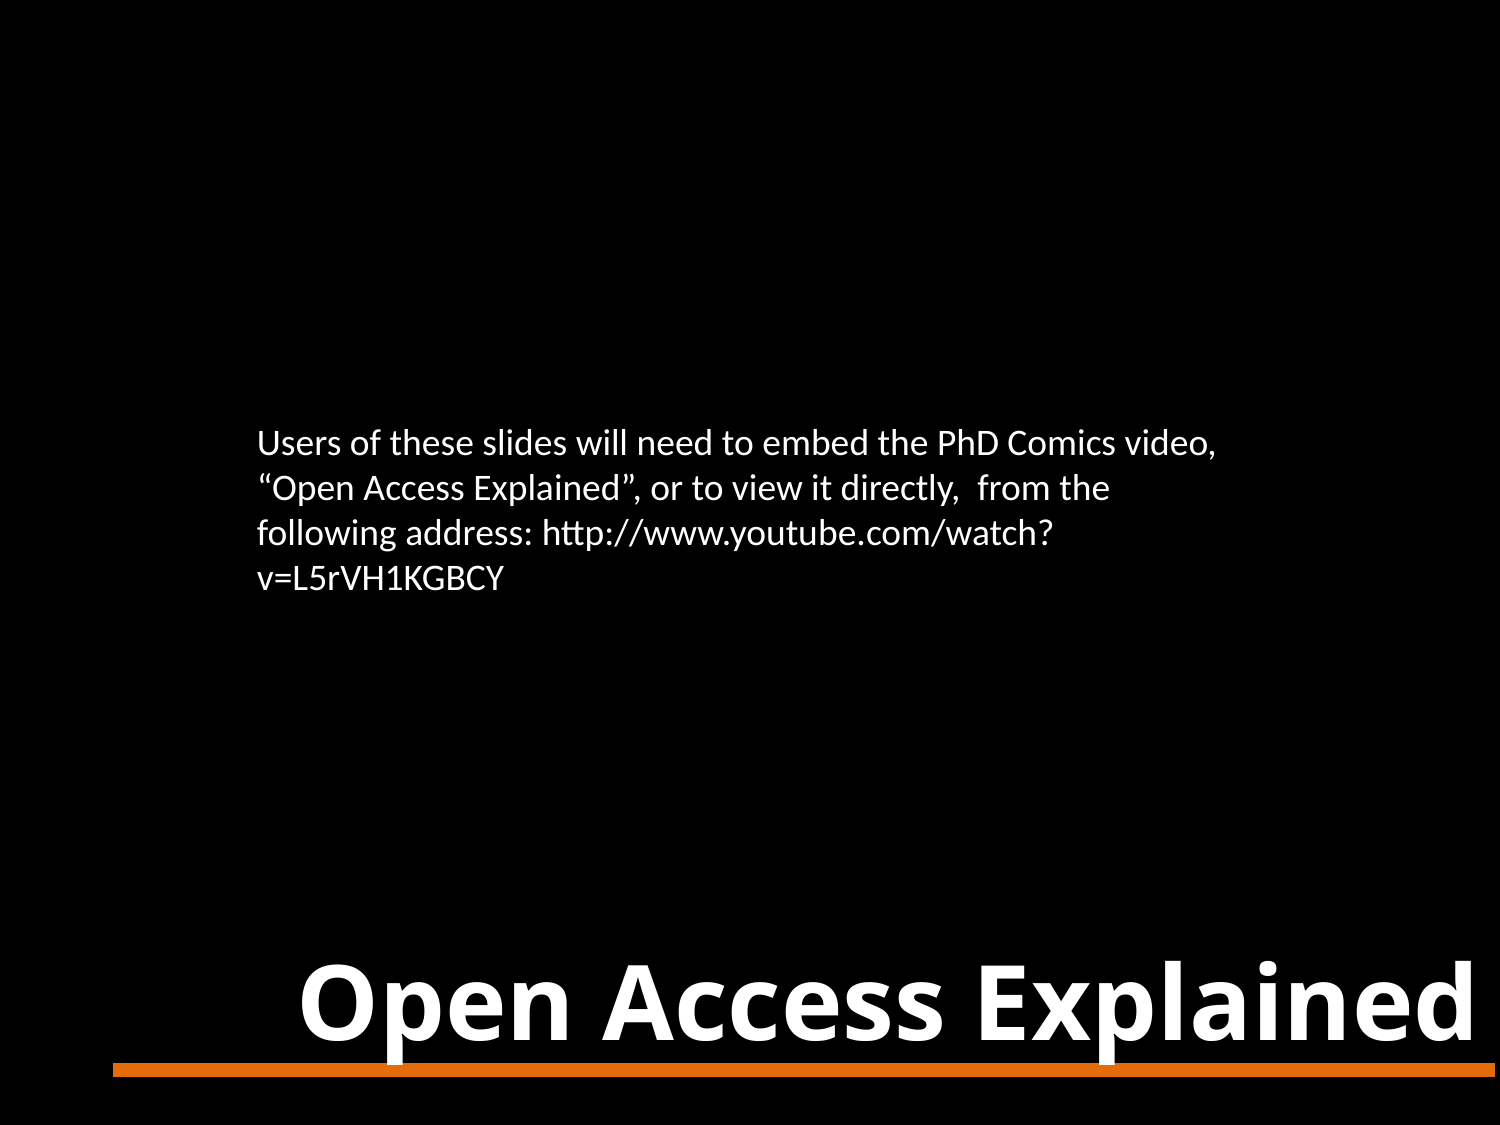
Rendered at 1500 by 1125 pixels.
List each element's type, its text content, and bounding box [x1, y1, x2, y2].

text_box Users of these slides will need to embed the PhD Comics video, “Open Access Explained”, or to view it directly, from the following address: http://www.youtube.com/watch?v=L5rVH1KGBCY [242, 410, 1270, 606]
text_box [111, 928, 1496, 1071]
